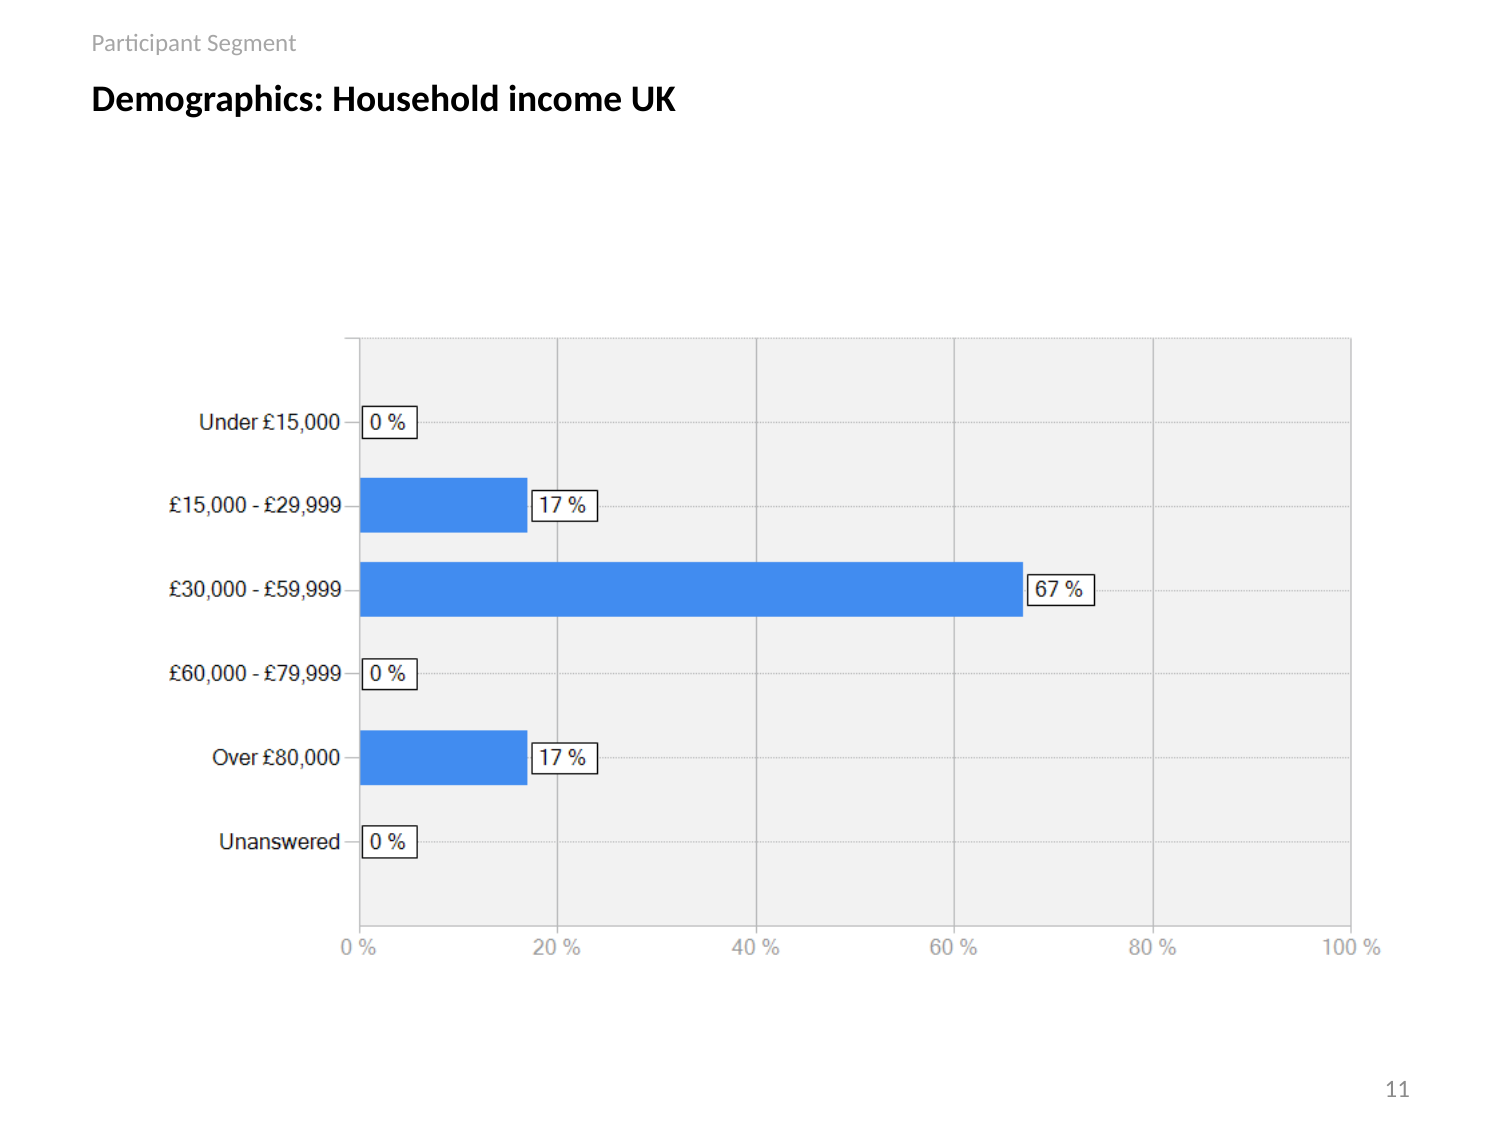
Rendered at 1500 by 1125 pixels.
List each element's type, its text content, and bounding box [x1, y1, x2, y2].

title Participant Segment [76, 19, 1436, 66]
slide_number 11 [1074, 1057, 1425, 1118]
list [76, 299, 1436, 992]
list Demographics: Household income UK [76, 66, 1436, 232]
